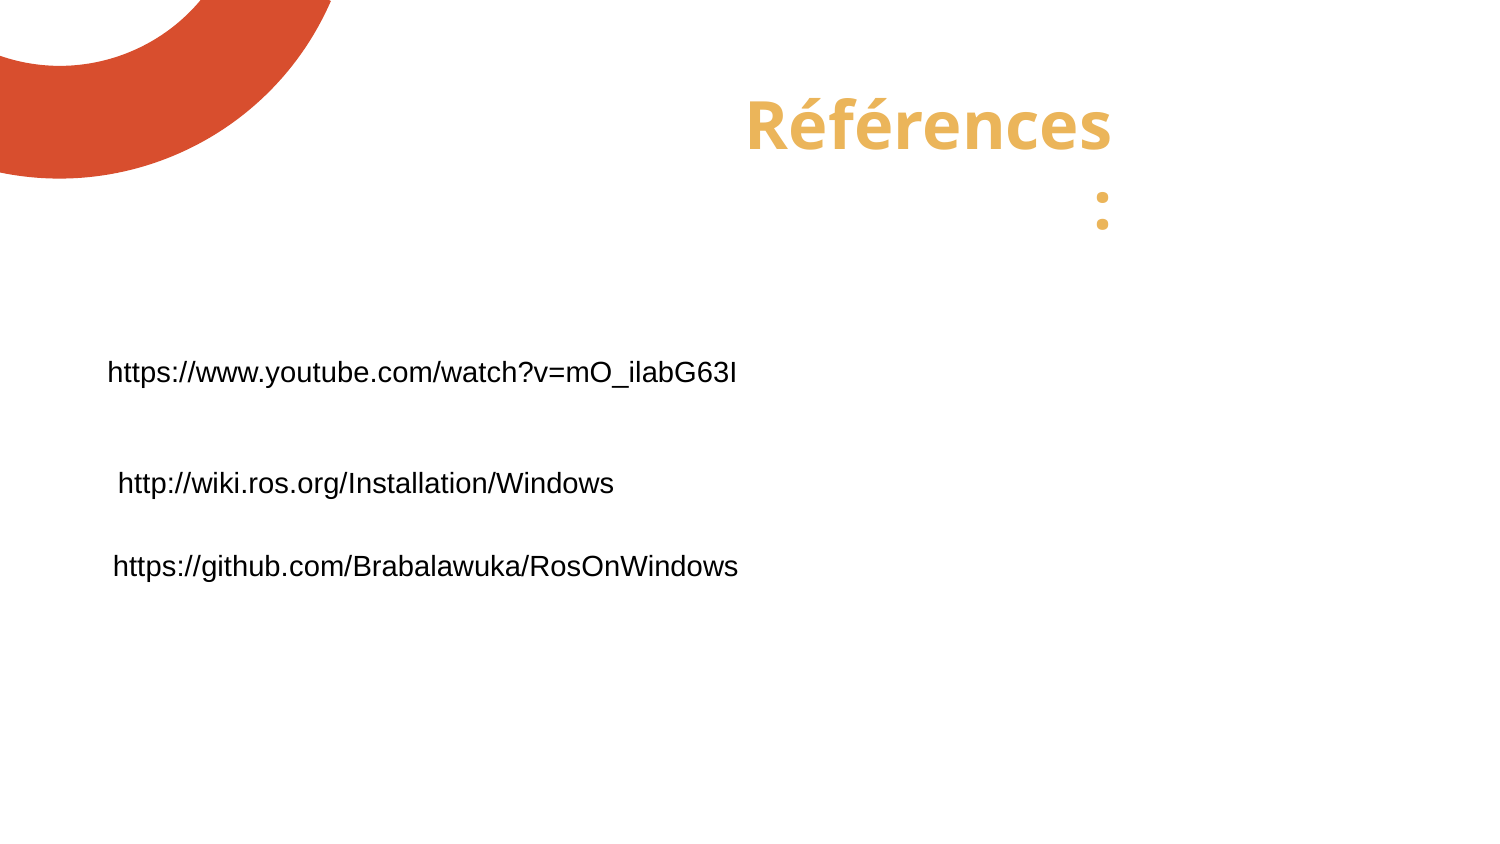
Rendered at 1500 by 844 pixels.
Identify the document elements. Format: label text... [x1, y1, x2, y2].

title Références: [714, 67, 1128, 162]
text_box https://www.youtube.com/watch?v=mO_ilabG63I [92, 346, 754, 396]
text_box http://wiki.ros.org/Installation/Windows [103, 457, 631, 507]
text_box https://github.com/Brabalawuka/RosOnWindows [98, 539, 755, 590]
